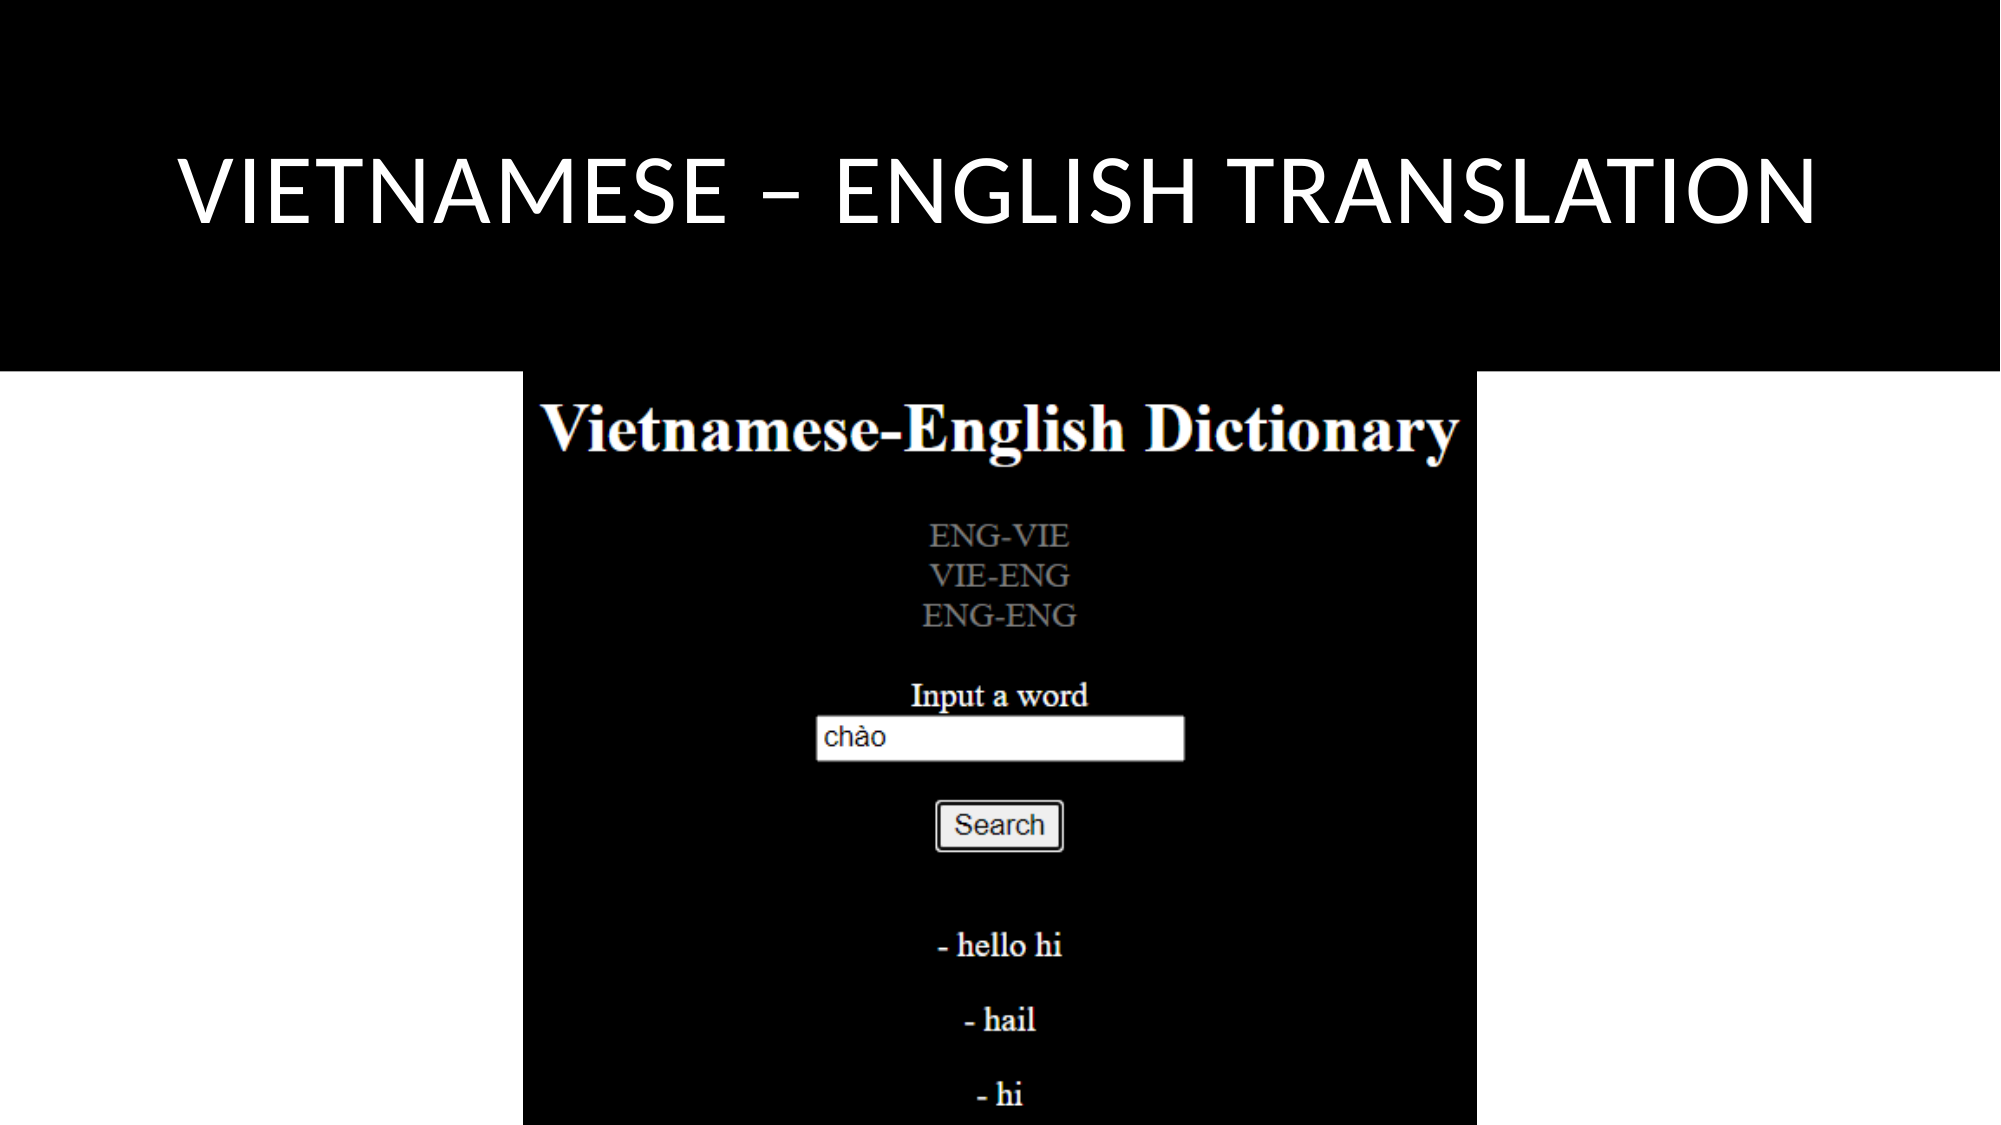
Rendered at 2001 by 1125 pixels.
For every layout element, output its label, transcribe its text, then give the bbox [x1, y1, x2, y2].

picture [523, 370, 1477, 1125]
title Vietnamese – English translation [157, 52, 1842, 332]
